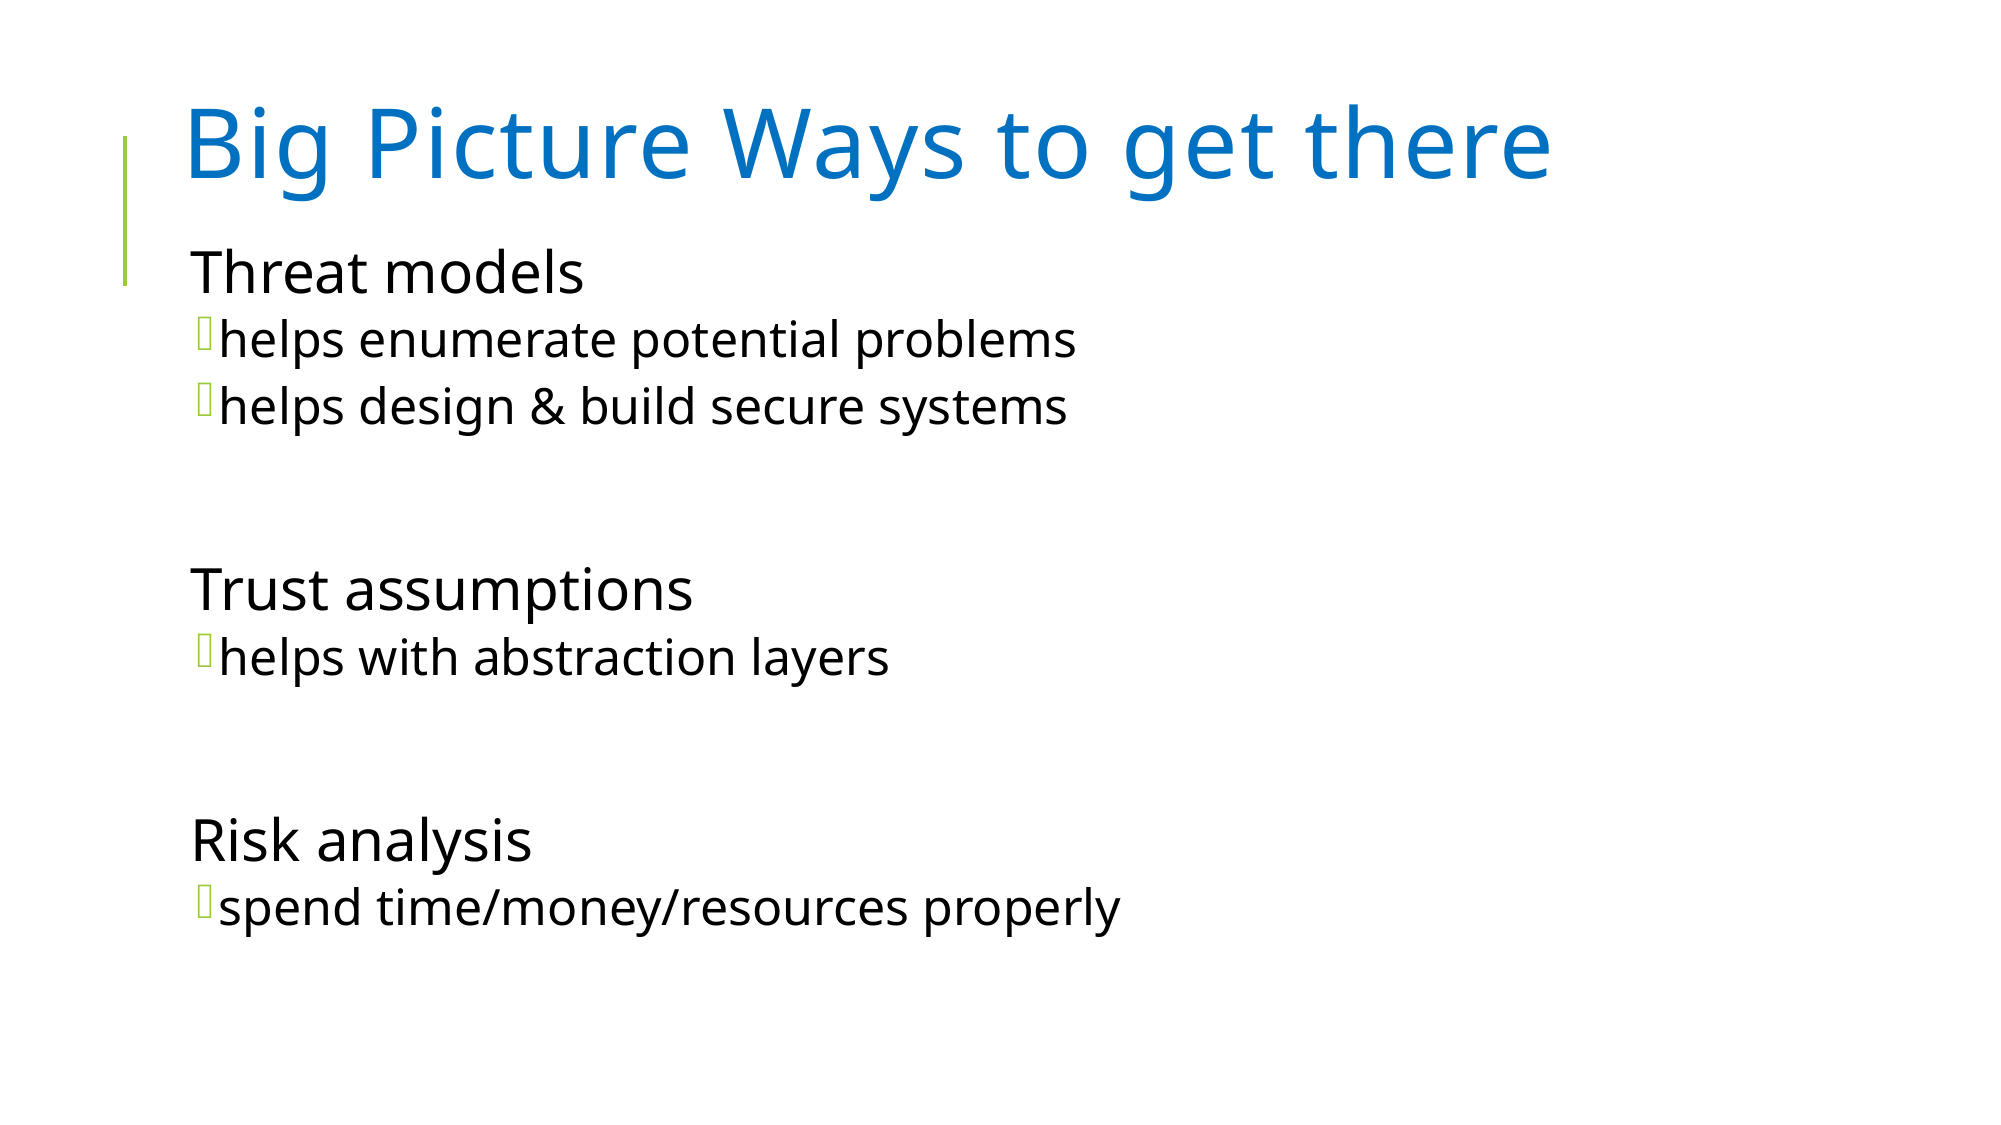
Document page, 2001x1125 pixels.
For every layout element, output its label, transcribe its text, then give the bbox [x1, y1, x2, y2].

list Threat models helps enumerate potential problems helps design & build secure systems Trust assumptions helps with abstraction layers Risk analysis spend time/money/resources properly [168, 235, 1763, 1035]
title Big Picture Ways to get there [168, 96, 1763, 205]
